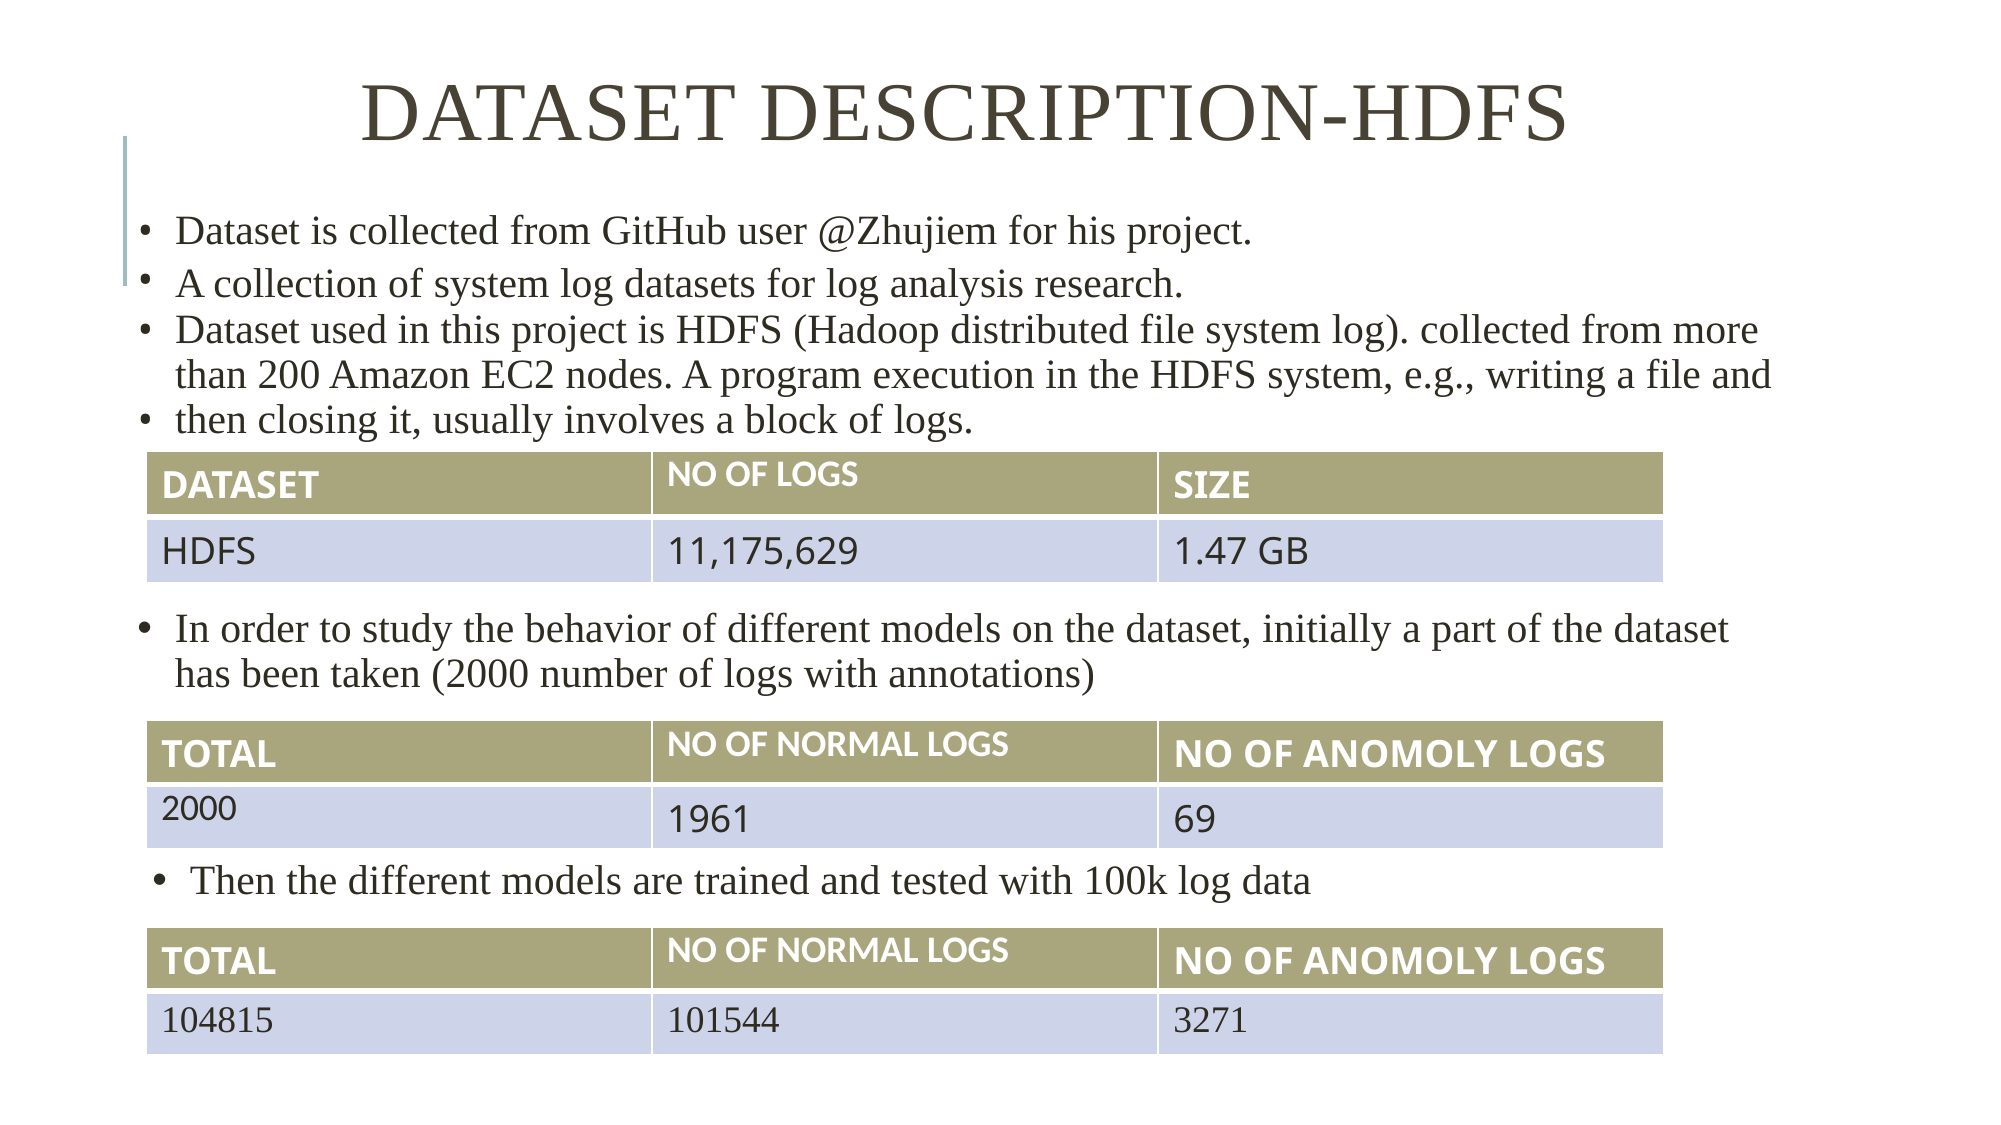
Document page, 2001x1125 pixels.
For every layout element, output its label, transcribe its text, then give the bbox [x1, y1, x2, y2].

table_cell 1.47 GB [1159, 520, 1663, 582]
table_cell HDFS [147, 520, 651, 582]
table_header NO OF NORMAL LOGS [653, 928, 1157, 988]
text_box Then the different models are trained and tested with 100k log data [137, 851, 1825, 912]
title Dataset Description-HDFS [291, 55, 1642, 171]
table_header TOTAL [147, 928, 651, 988]
table_header NO OF NORMAL LOGS [653, 721, 1157, 782]
table_header TOTAL [147, 721, 651, 782]
table_header NO OF ANOMOLY LOGS [1159, 928, 1663, 988]
table_cell 69 [1159, 787, 1663, 848]
table_header SIZE [1159, 452, 1663, 514]
table_cell 3271 [1159, 994, 1663, 1054]
table_header NO OF ANOMOLY LOGS [1159, 721, 1663, 782]
table_cell 11,175,629 [653, 520, 1157, 582]
table_cell 104815 [147, 994, 651, 1054]
list Dataset is collected from GitHub user @Zhujiem for his project. A collection of system log datasets for log analysis research. Dataset used in this project is HDFS (Hadoop distributed file system log). collected from more than 200 Amazon EC2 nodes. A program execution in the HDFS system, e.g., writing a file and then closing it, usually involves a block of logs. [122, 201, 1854, 1084]
table_header DATASET [147, 452, 651, 514]
table_cell 1961 [653, 787, 1157, 848]
table_header NO OF LOGS [653, 452, 1157, 514]
text_box In order to study the behavior of different models on the dataset, initially a part of the dataset has been taken (2000 number of logs with annotations) [122, 599, 1810, 705]
table_cell 2000 [147, 787, 651, 848]
table_cell 101544 [653, 994, 1157, 1054]
